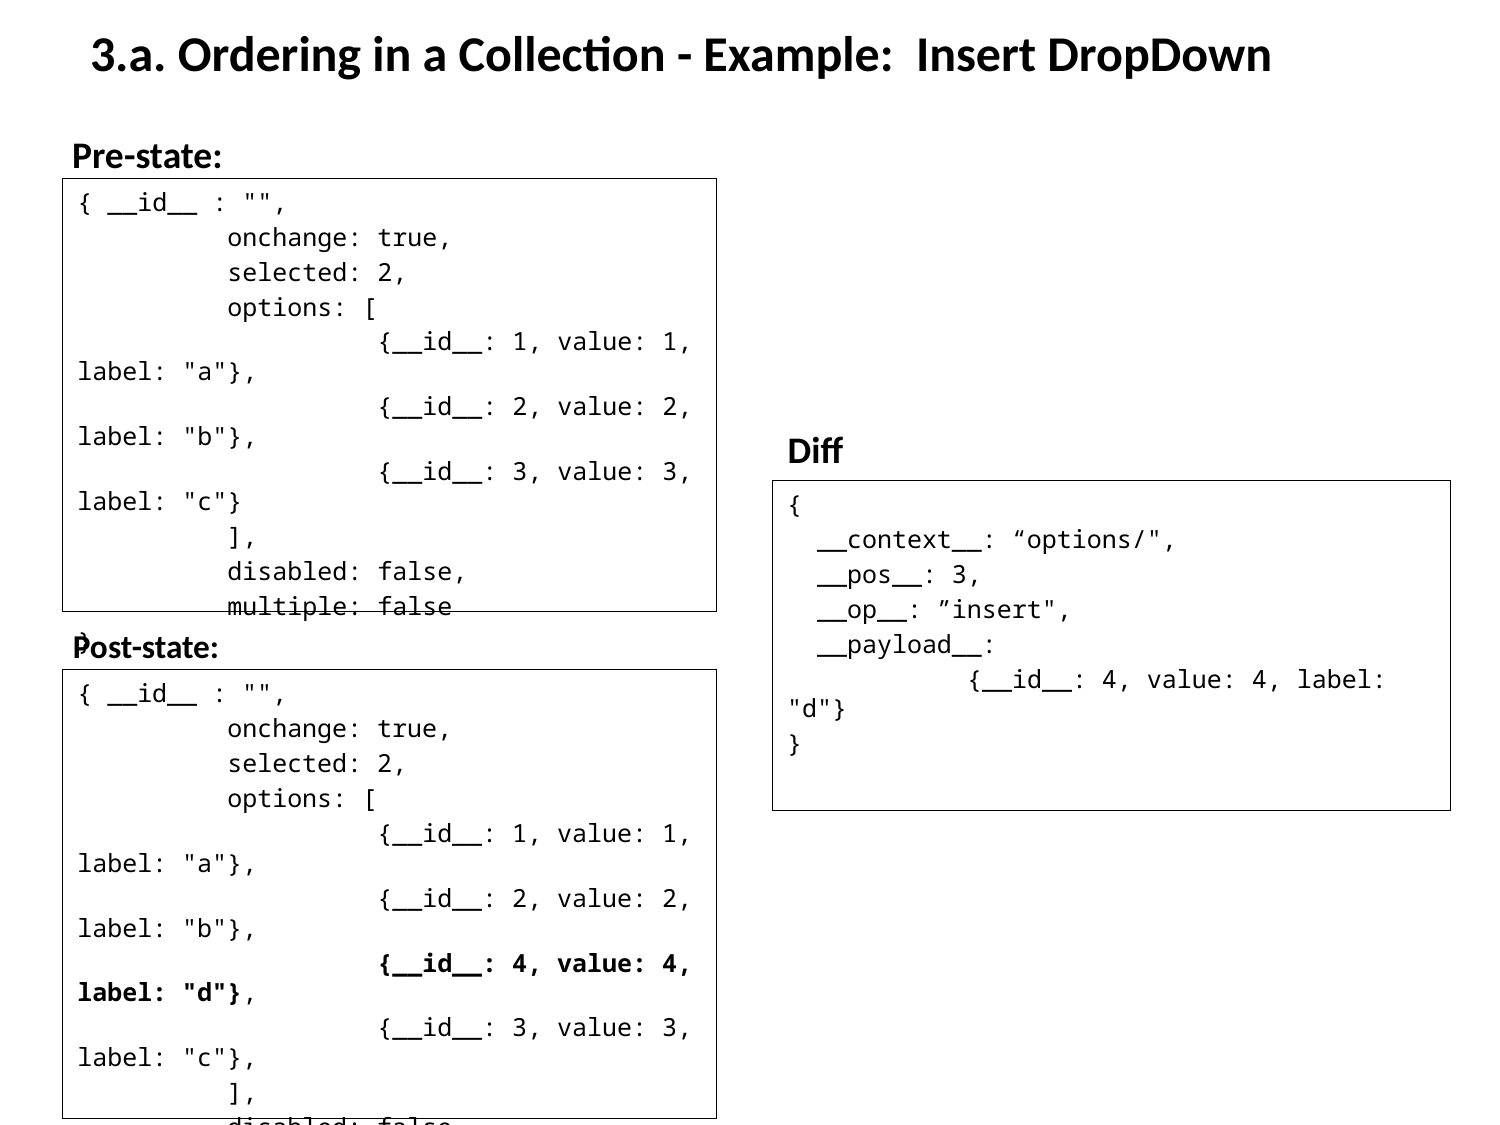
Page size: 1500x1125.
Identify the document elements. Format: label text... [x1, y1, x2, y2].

title 3.a. Ordering in a Collection - Example: Insert DropDown [75, 19, 1425, 84]
text_box { __context__: “options/", __pos__: 3, __op__: ”insert", __payload__: {__id__: 4, value: 4, label: "d"} } [772, 480, 1451, 811]
text_box { __id__ : "", onchange: true, selected: 2, options: [ {__id__: 1, value: 1, label: "a"}, {__id__: 2, value: 2, label: "b"}, {__id__: 4, value: 4, label: "d"}, {__id__: 3, value: 3, label: "c"}, ], disabled: false, multiple: false } [62, 669, 717, 1119]
text_box Diff [772, 418, 859, 479]
text_box Post-state: [58, 617, 235, 673]
list { __id__ : "", onchange: true, selected: 2, options: [ {__id__: 1, value: 1, label: "a"}, {__id__: 2, value: 2, label: "b"}, {__id__: 3, value: 3, label: "c"} ], disabled: false, multiple: false } [62, 178, 717, 612]
text_box Pre-state: [57, 123, 238, 184]
